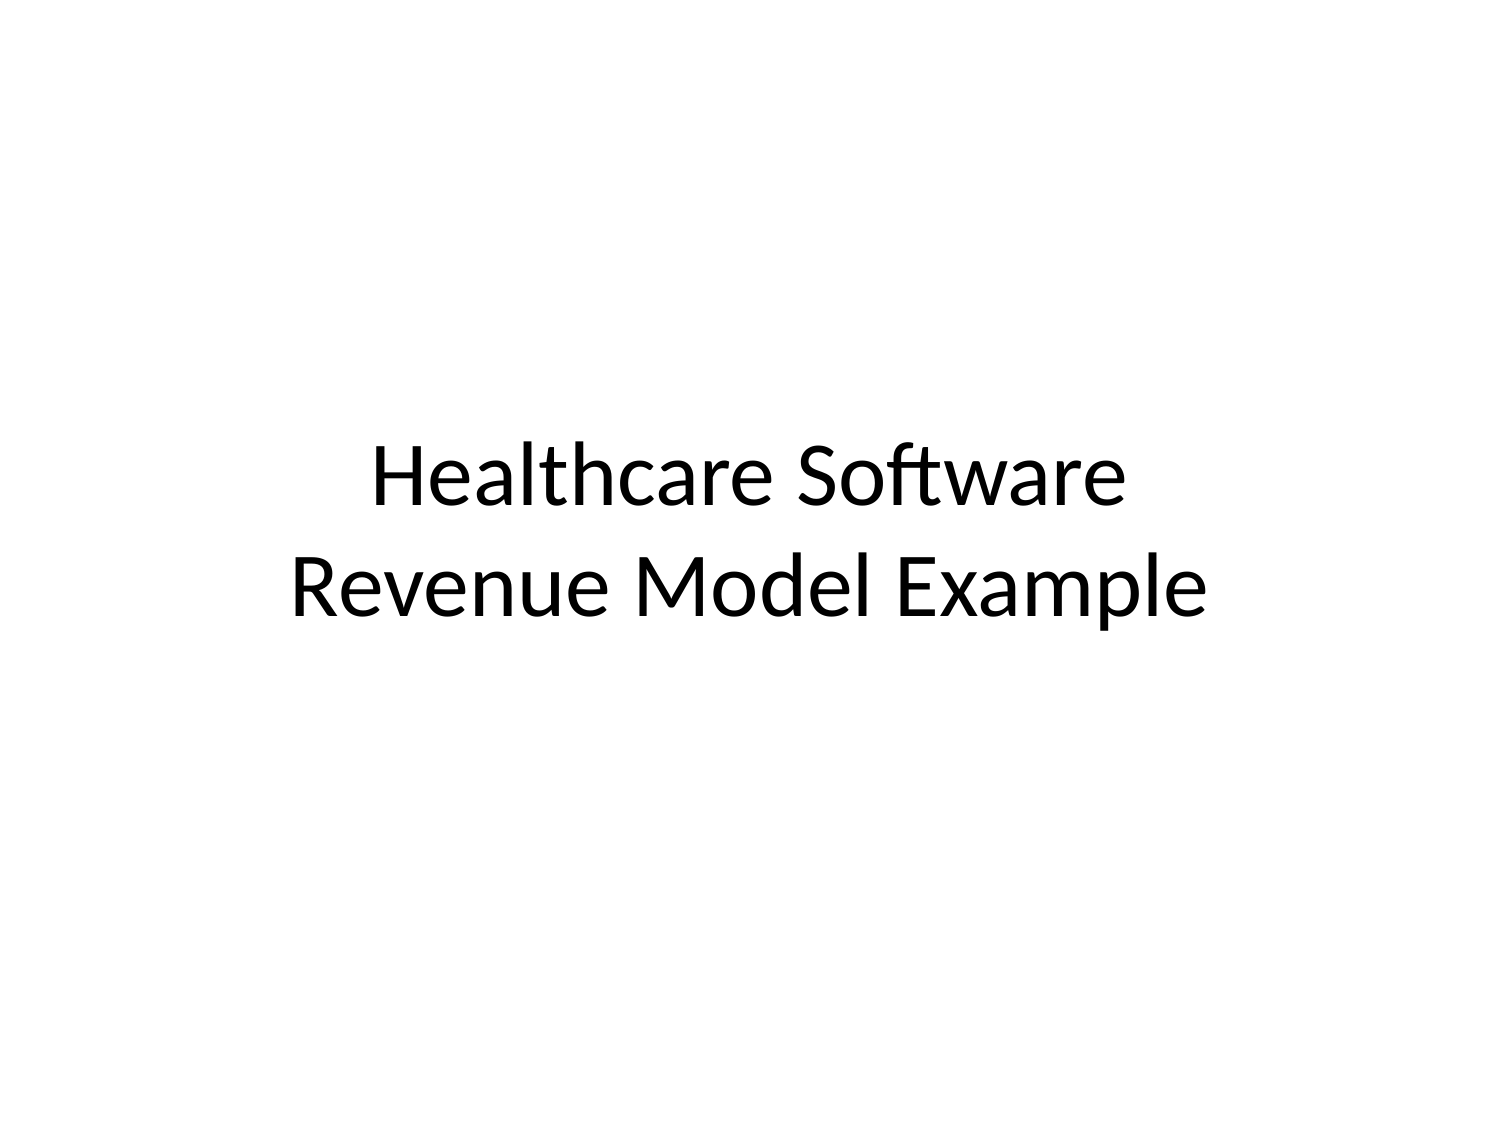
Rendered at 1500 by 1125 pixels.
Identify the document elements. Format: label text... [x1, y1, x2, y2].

title Healthcare Software Revenue Model Example [150, 405, 1350, 643]
